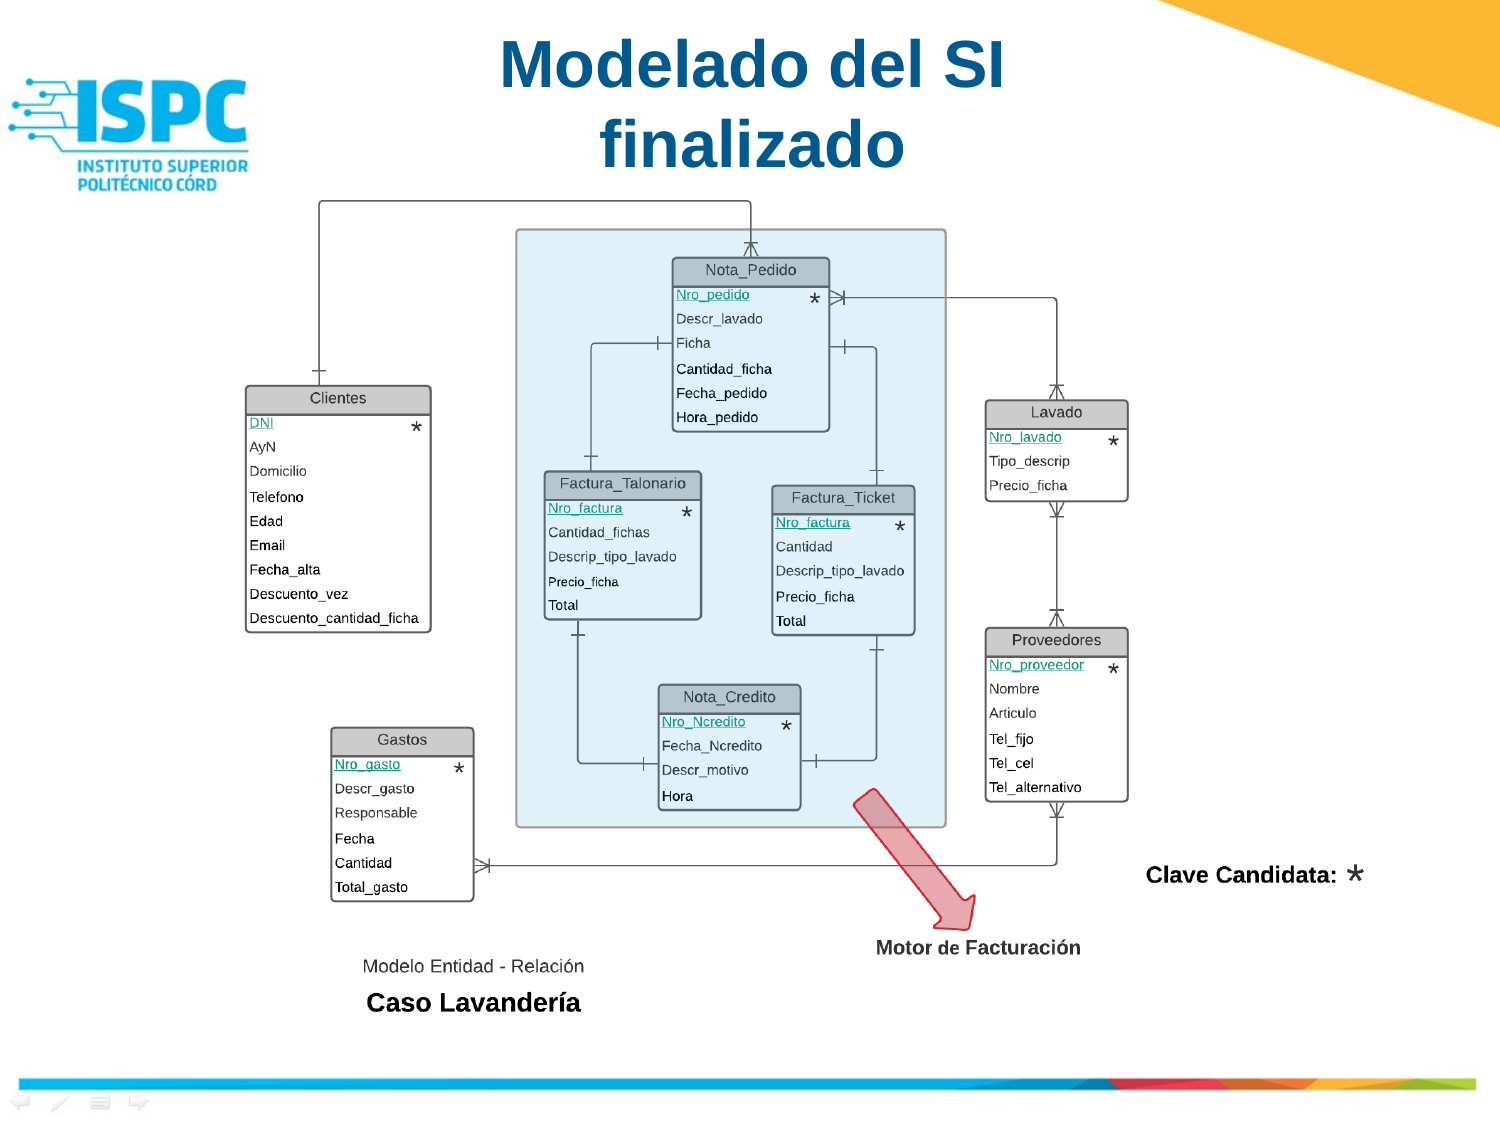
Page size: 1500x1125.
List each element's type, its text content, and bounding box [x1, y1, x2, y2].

picture [0, 0, 1500, 1125]
title Modelado del SI finalizado [321, 45, 1185, 157]
